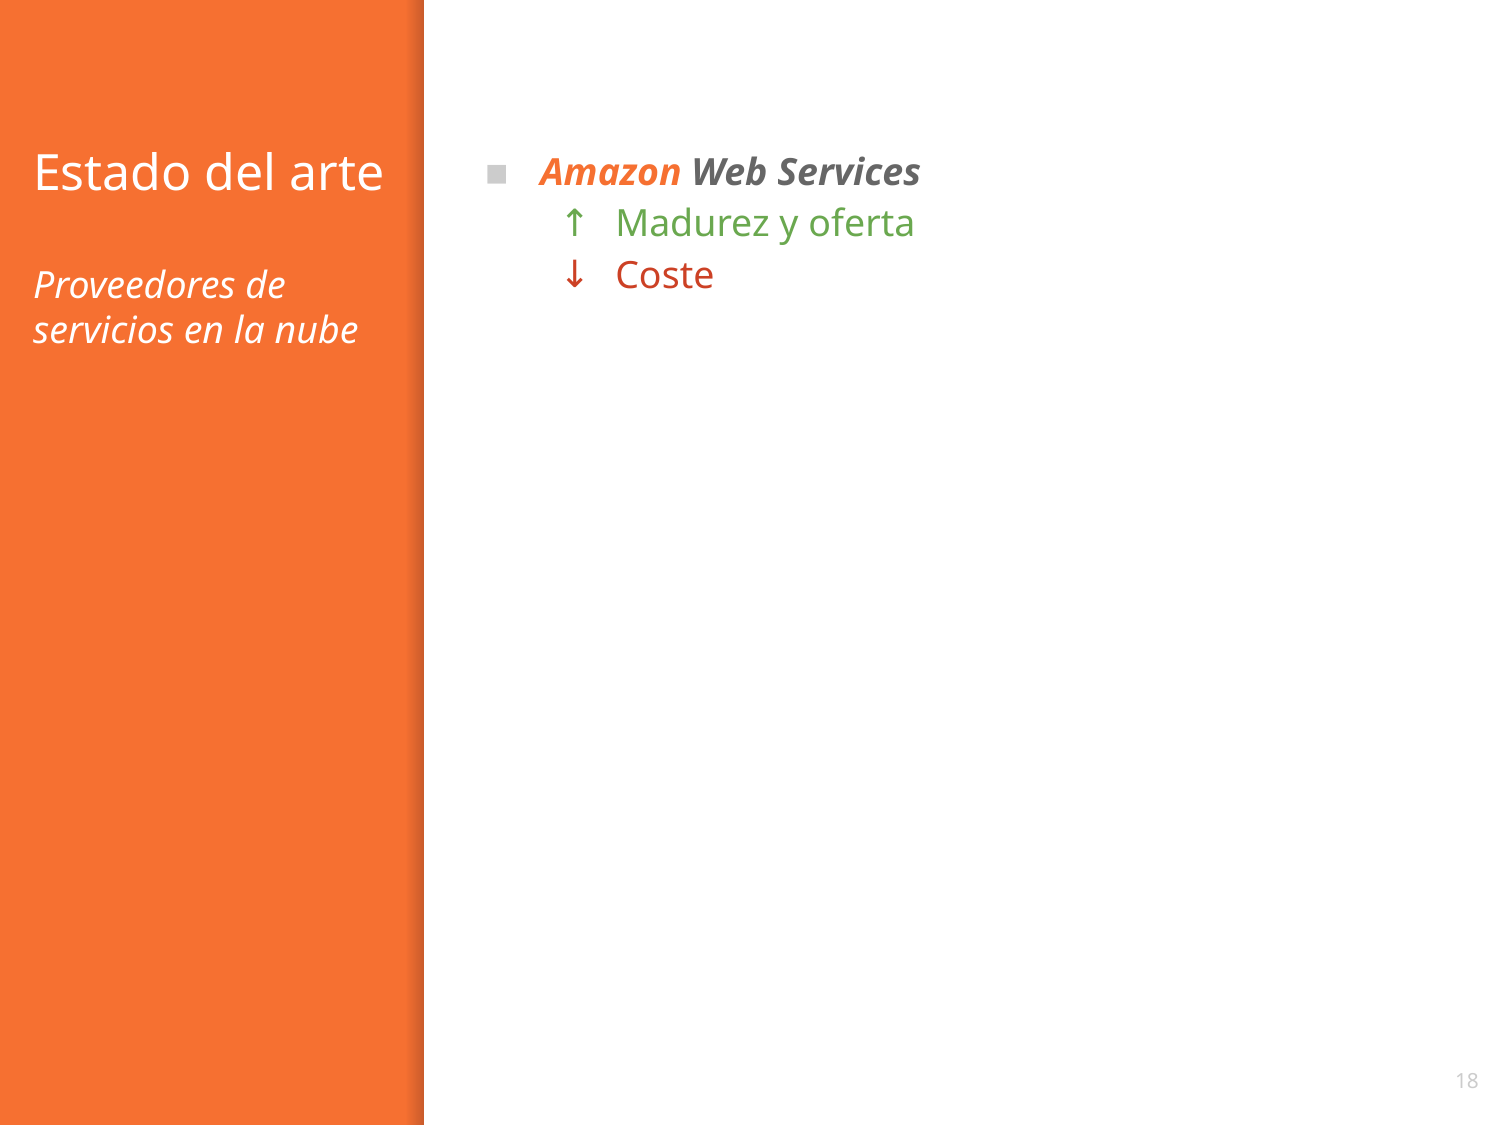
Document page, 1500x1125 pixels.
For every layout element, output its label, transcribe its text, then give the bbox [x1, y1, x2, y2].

list Amazon Web Services Madurez y oferta Coste [450, 125, 1458, 997]
slide_number ‹#› [1403, 1038, 1494, 1125]
title Estado del arte Proveedores de servicios en la nube [18, 125, 402, 997]
